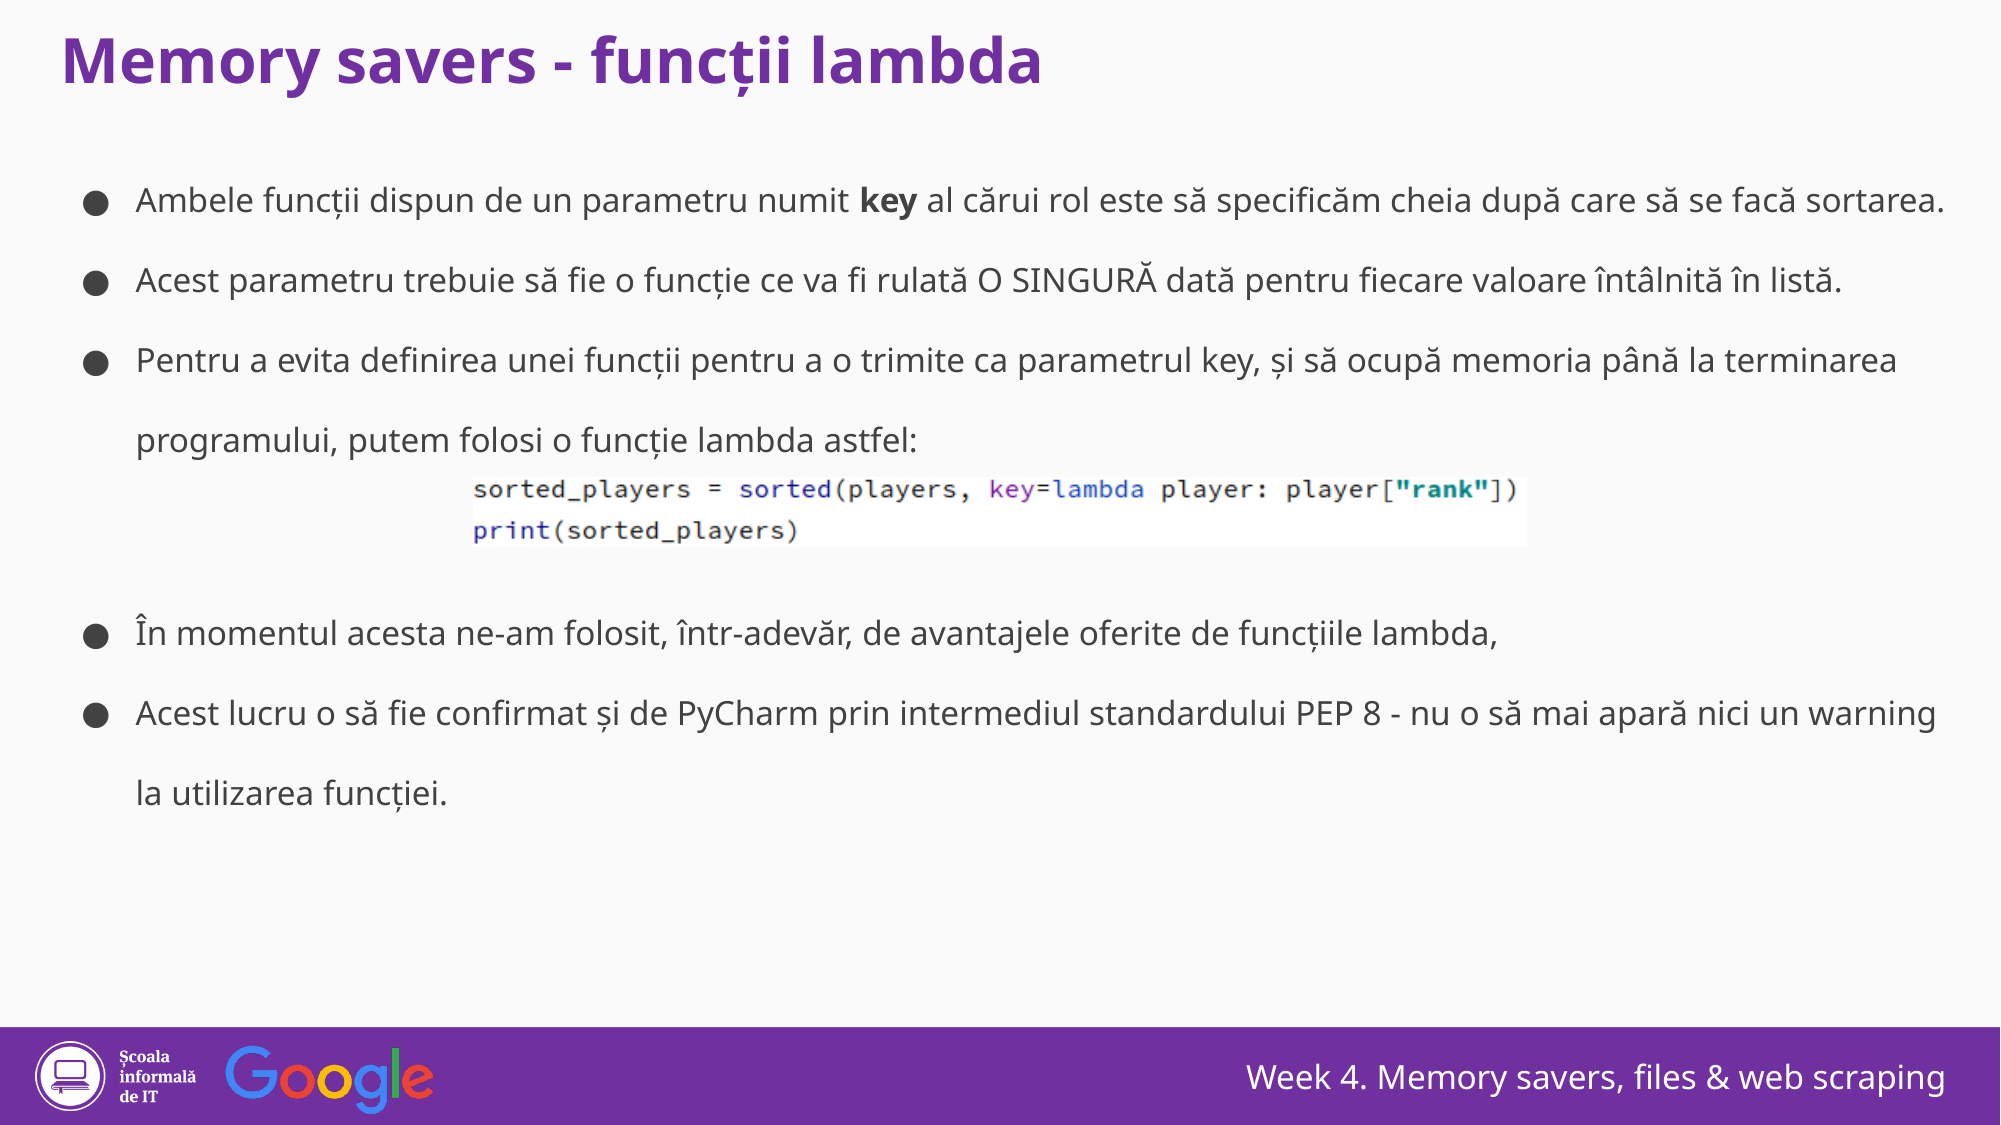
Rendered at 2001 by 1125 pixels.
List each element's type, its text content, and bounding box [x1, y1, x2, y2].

picture [224, 1045, 435, 1117]
picture [473, 477, 1527, 547]
picture [35, 1041, 196, 1111]
text_box Week 4. Memory savers, files & web scraping [261, 1026, 1963, 1125]
list Ambele funcții dispun de un parametru numit key al cărui rol este să specificăm cheia după care să se facă sortarea. Acest parametru trebuie să fie o funcție ce va fi rulată O SINGURĂ dată pentru fiecare valoare întâlnită în listă. Pentru a evita definirea unei funcții pentru a o trimite ca parametrul key, și să ocupă memoria până la terminarea programului, putem folosi o funcție lambda astfel: În momentul acesta ne-am folosit, într-adevăr, de avantajele oferite de funcțiile lambda, Acest lucru o să fie confirmat și de PyCharm prin intermediul standardului PEP 8 - nu o să mai apară nici un warning la utilizarea funcției. [45, 132, 1963, 1029]
title Memory savers - funcții lambda [45, 0, 1963, 118]
